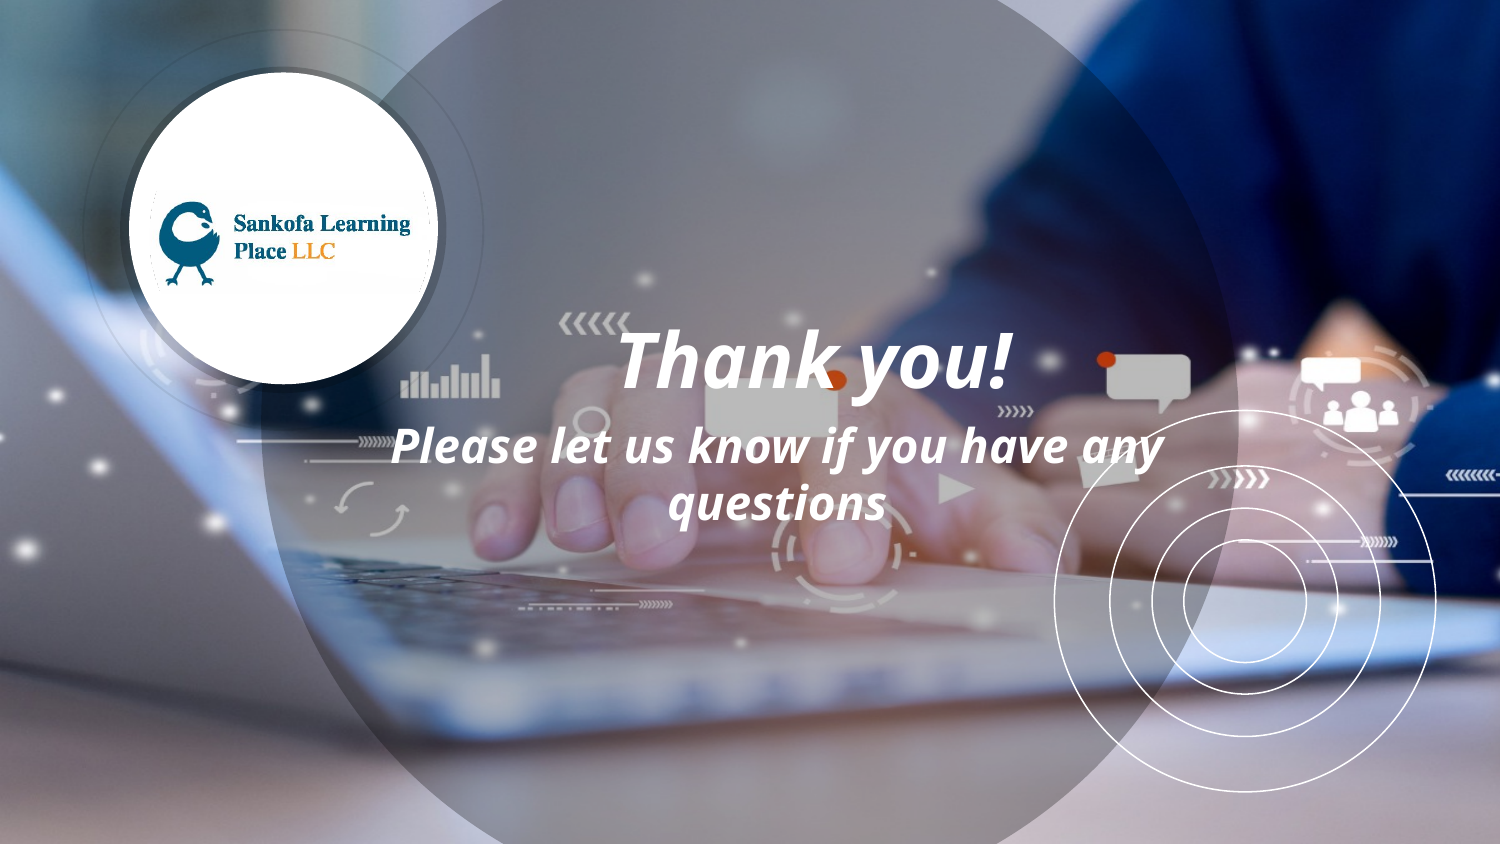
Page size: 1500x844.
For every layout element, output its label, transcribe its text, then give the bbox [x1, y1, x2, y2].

text_box [146, 299, 419, 384]
title Please let us know if you have any questions [367, 400, 1188, 444]
picture [0, 0, 1500, 844]
text_box [129, 73, 434, 294]
title Thank you! [552, 296, 1074, 400]
